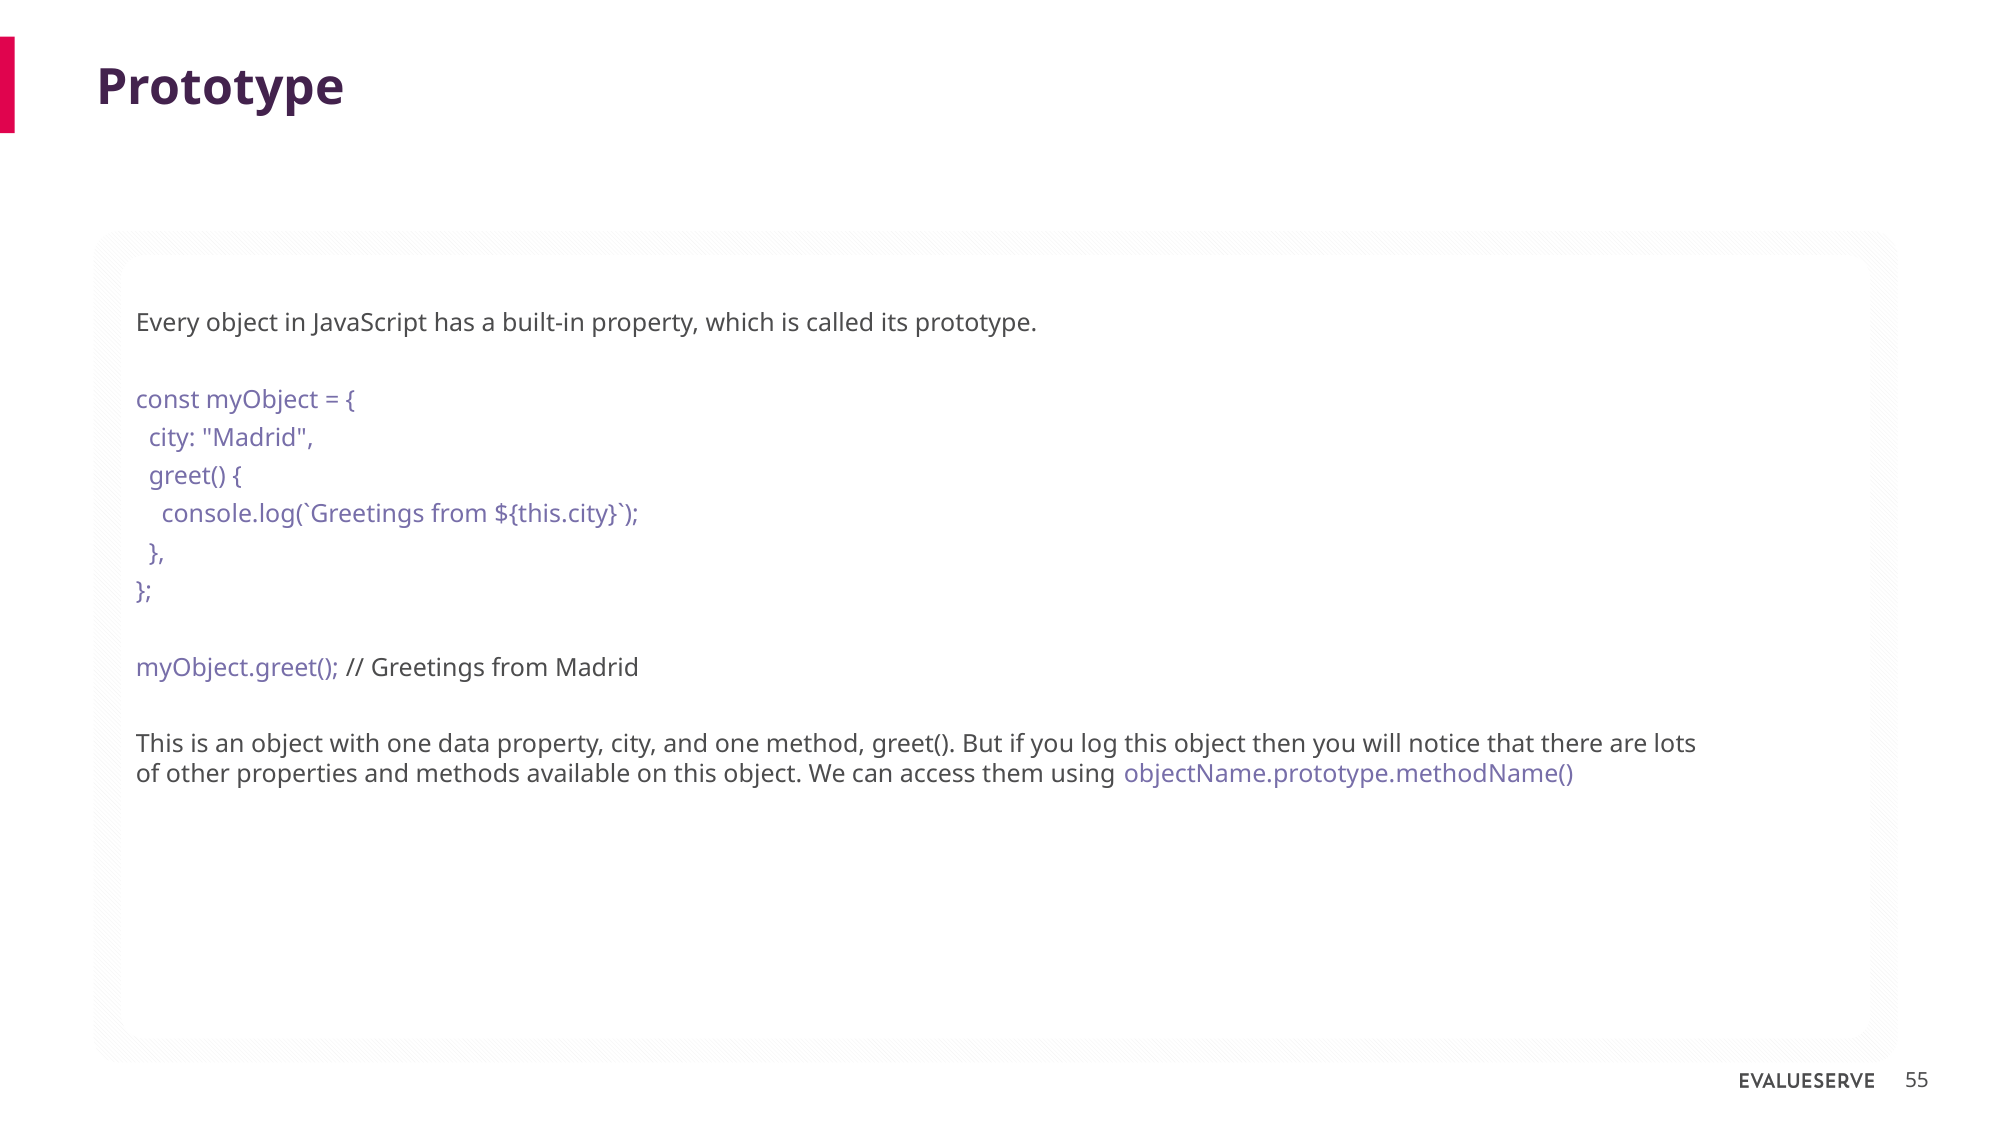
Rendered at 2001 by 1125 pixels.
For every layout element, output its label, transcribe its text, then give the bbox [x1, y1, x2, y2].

text_box [92, 230, 1899, 1064]
text_box Every object in JavaScript has a built-in property, which is called its prototype. const myObject = { city: "Madrid", greet() { console.log(`Greetings from ${this.city}`); }, }; myObject.greet(); // Greetings from Madrid This is an object with one data property, city, and one method, greet(). But if you log this object then you will notice that there are lots of other properties and methods available on this object. We can access them using objectName.prototype.methodName() [121, 299, 1721, 795]
picture [1740, 1073, 1874, 1088]
slide_number 55 [1885, 1061, 1949, 1100]
title Prototype [96, 36, 1898, 134]
text_box [119, 253, 1872, 1040]
